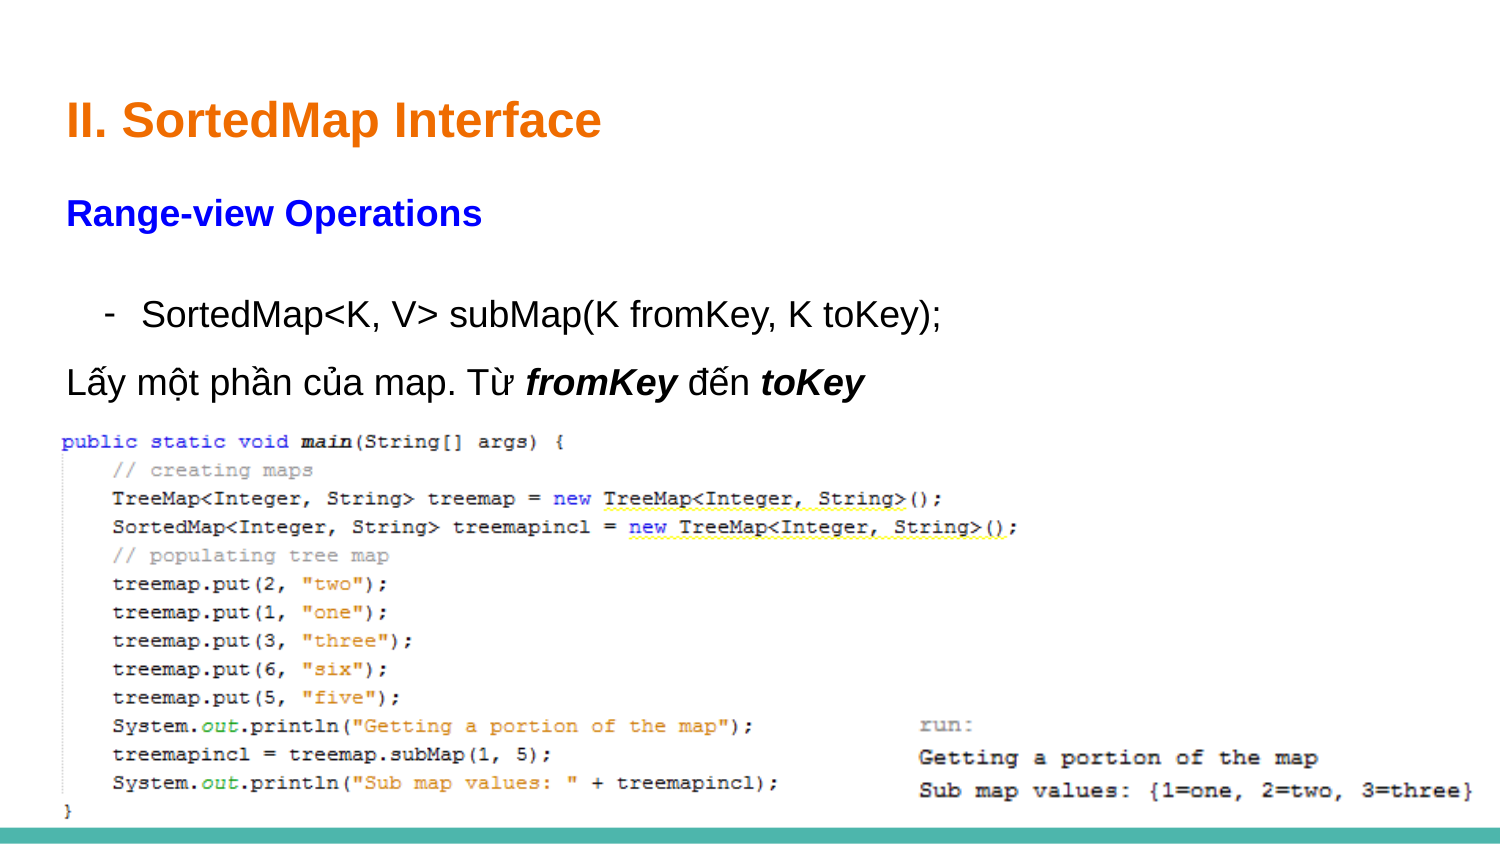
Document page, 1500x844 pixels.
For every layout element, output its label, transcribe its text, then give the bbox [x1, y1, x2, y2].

picture [50, 429, 1491, 827]
list Range-view Operations SortedMap<K, V> subMap(K fromKey, K toKey); Lấy một phần của map. Từ fromKey đến toKey [51, 167, 1304, 499]
title II. SortedMap Interface [51, 72, 1449, 189]
